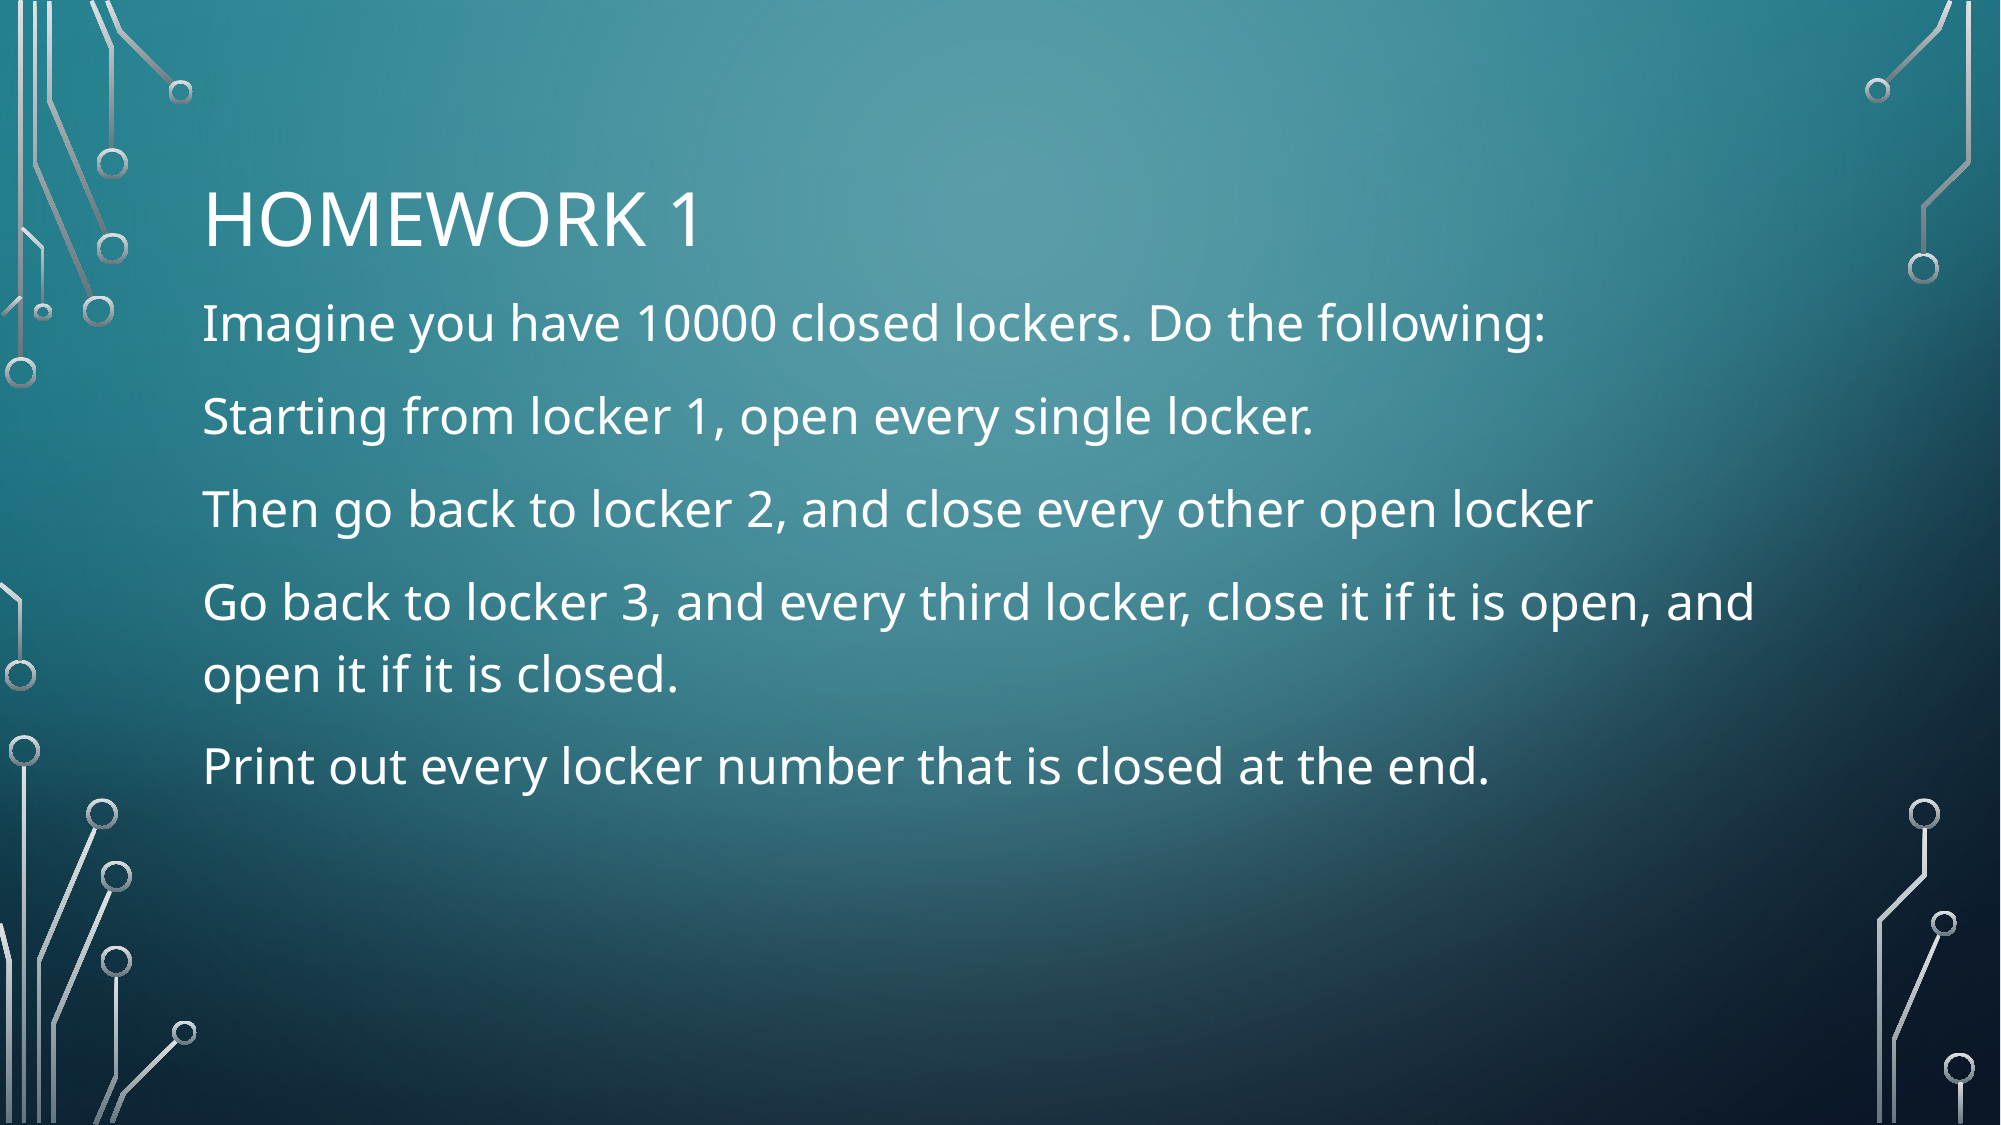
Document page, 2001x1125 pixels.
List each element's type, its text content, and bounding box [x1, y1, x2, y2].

title homework 1 [187, 101, 1813, 272]
list Imagine you have 10000 closed lockers. Do the following: Starting from locker 1, open every single locker. Then go back to locker 2, and close every other open locker Go back to locker 3, and every third locker, close it if it is open, and open it if it is closed. Print out every locker number that is closed at the end. [187, 272, 1813, 921]
